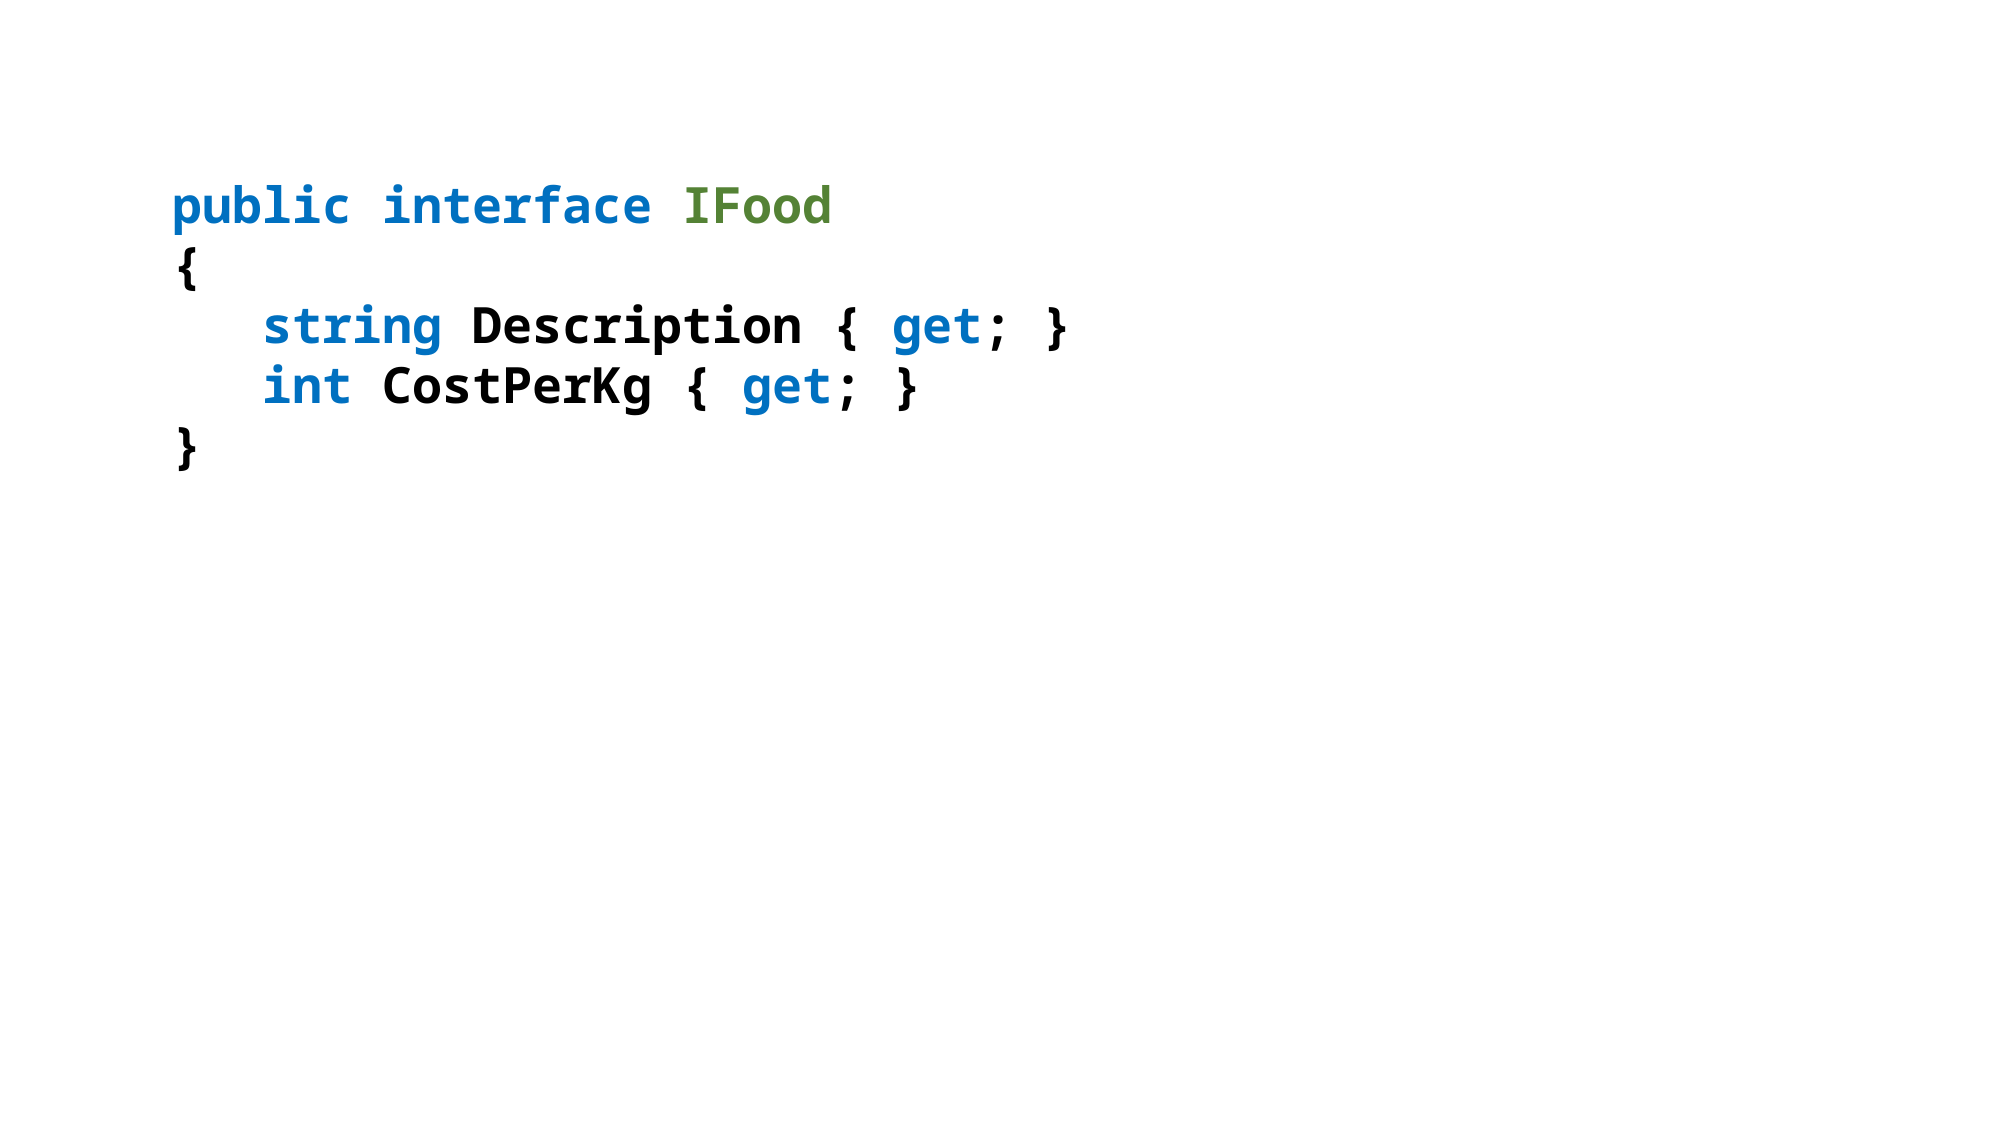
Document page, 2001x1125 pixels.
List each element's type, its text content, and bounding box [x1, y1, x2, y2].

text_box public interface IFood { string Description { get; } int CostPerKg { get; } } [157, 166, 1814, 481]
